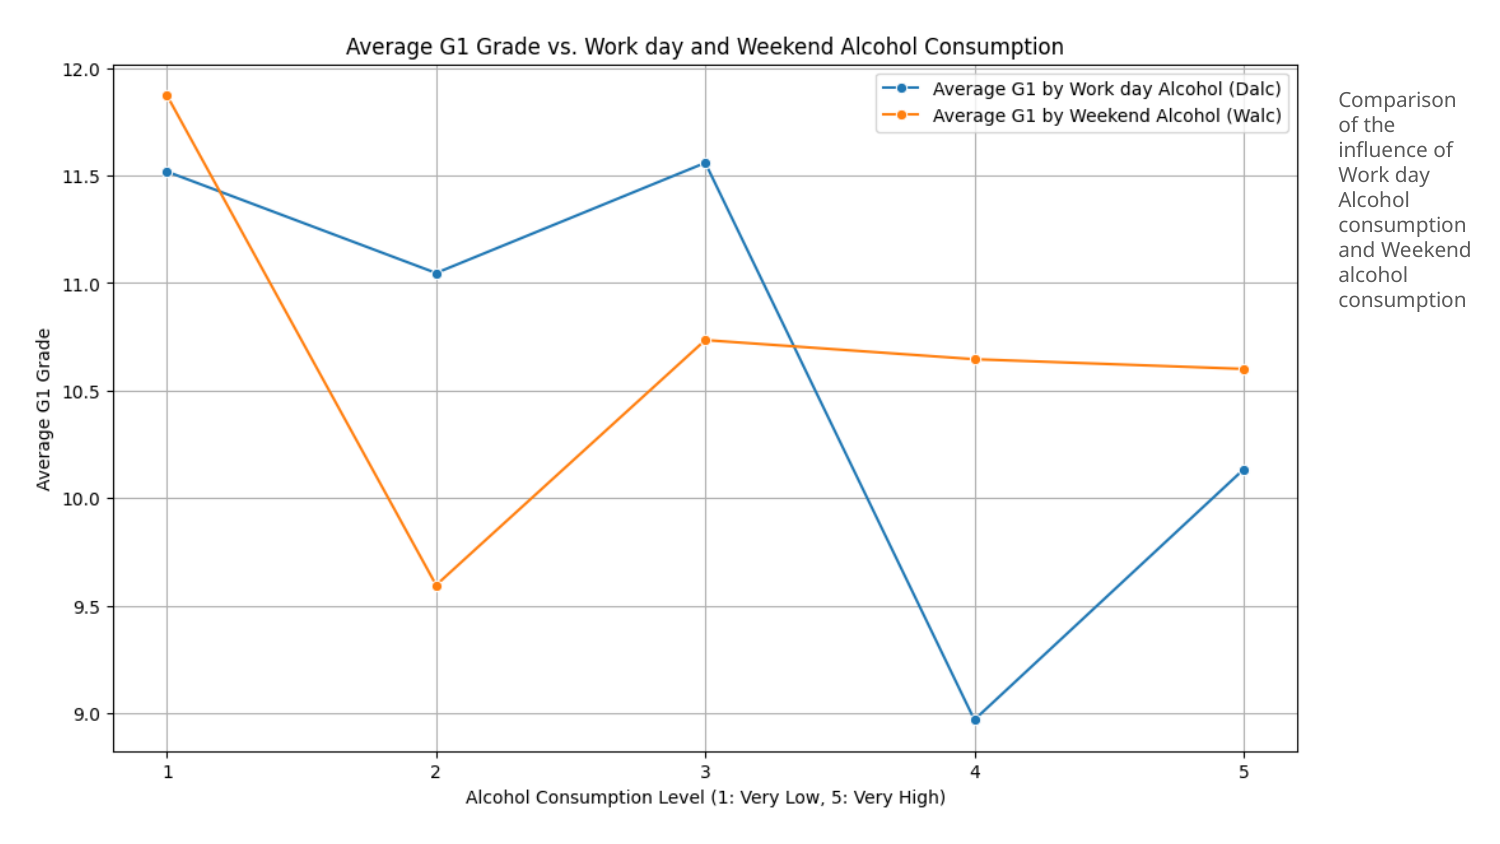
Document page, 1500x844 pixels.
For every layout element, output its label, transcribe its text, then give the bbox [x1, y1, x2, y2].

text_box Comparison of the influence of Work day Alcohol consumption and Weekend alcohol consumption [1323, 71, 1489, 385]
picture [24, 24, 1310, 819]
